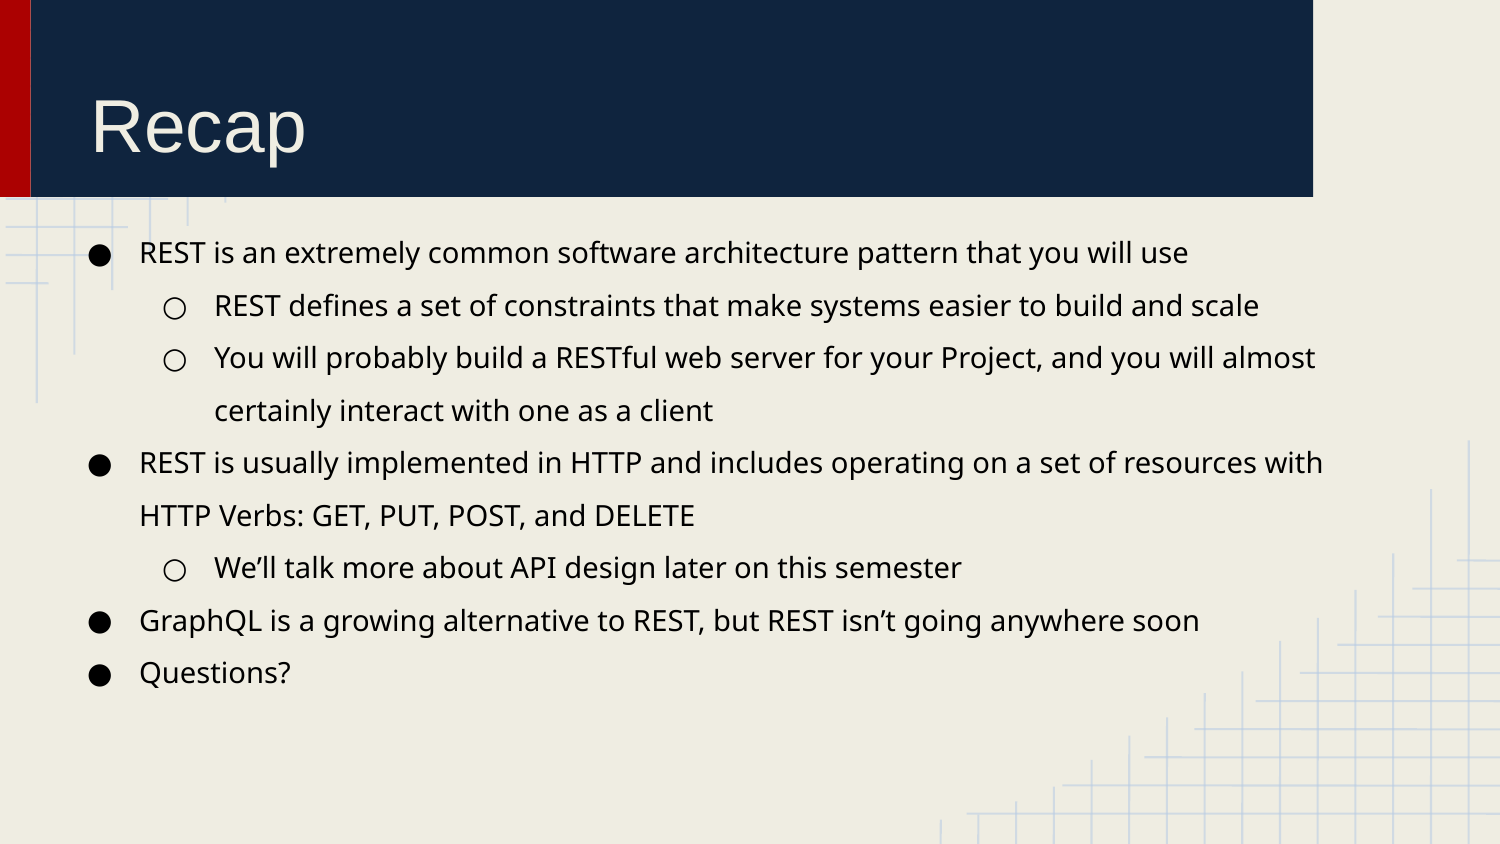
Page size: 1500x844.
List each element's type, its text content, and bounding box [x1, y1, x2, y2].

title Recap [75, 16, 1276, 183]
list REST is an extremely common software architecture pattern that you will use REST defines a set of constraints that make systems easier to build and scale You will probably build a RESTful web server for your Project, and you will almost certainly interact with one as a client REST is usually implemented in HTTP and includes operating on a set of resources with HTTP Verbs: GET, PUT, POST, and DELETE We’ll talk more about API design later on this semester GraphQL is a growing alternative to REST, but REST isn’t going anywhere soon Questions? [49, 202, 1400, 798]
